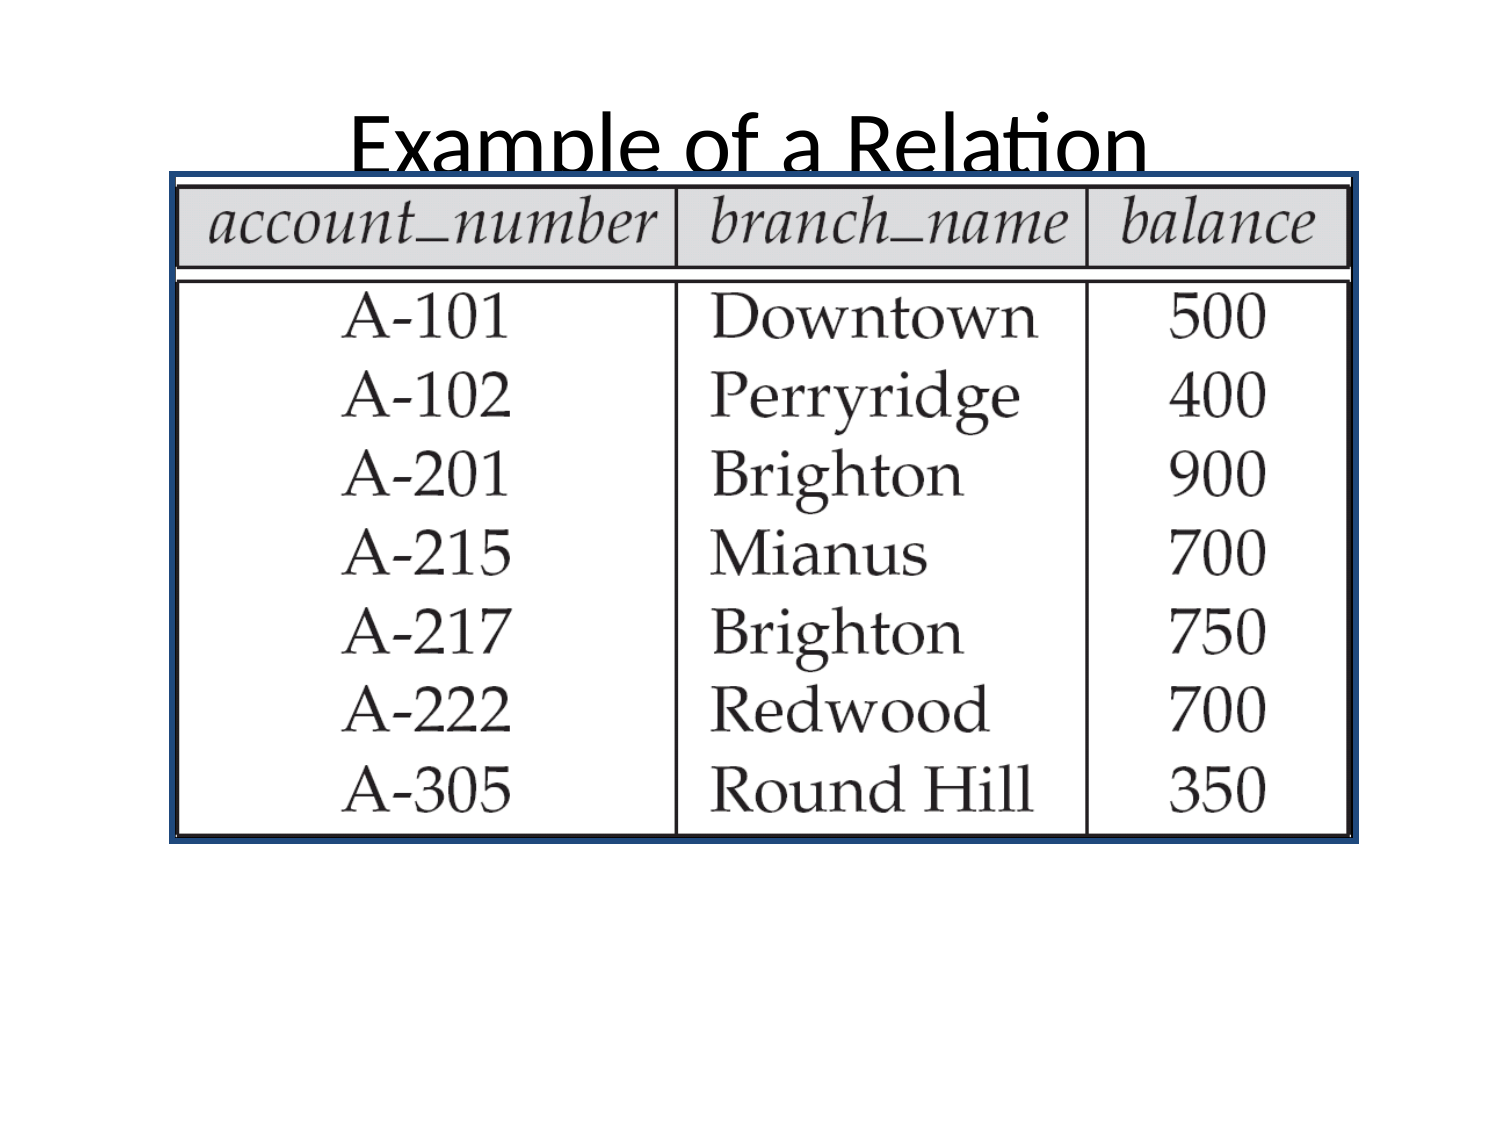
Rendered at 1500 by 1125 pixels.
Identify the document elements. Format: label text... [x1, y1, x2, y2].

title Example of a Relation [75, 45, 1425, 233]
picture [174, 176, 1354, 838]
